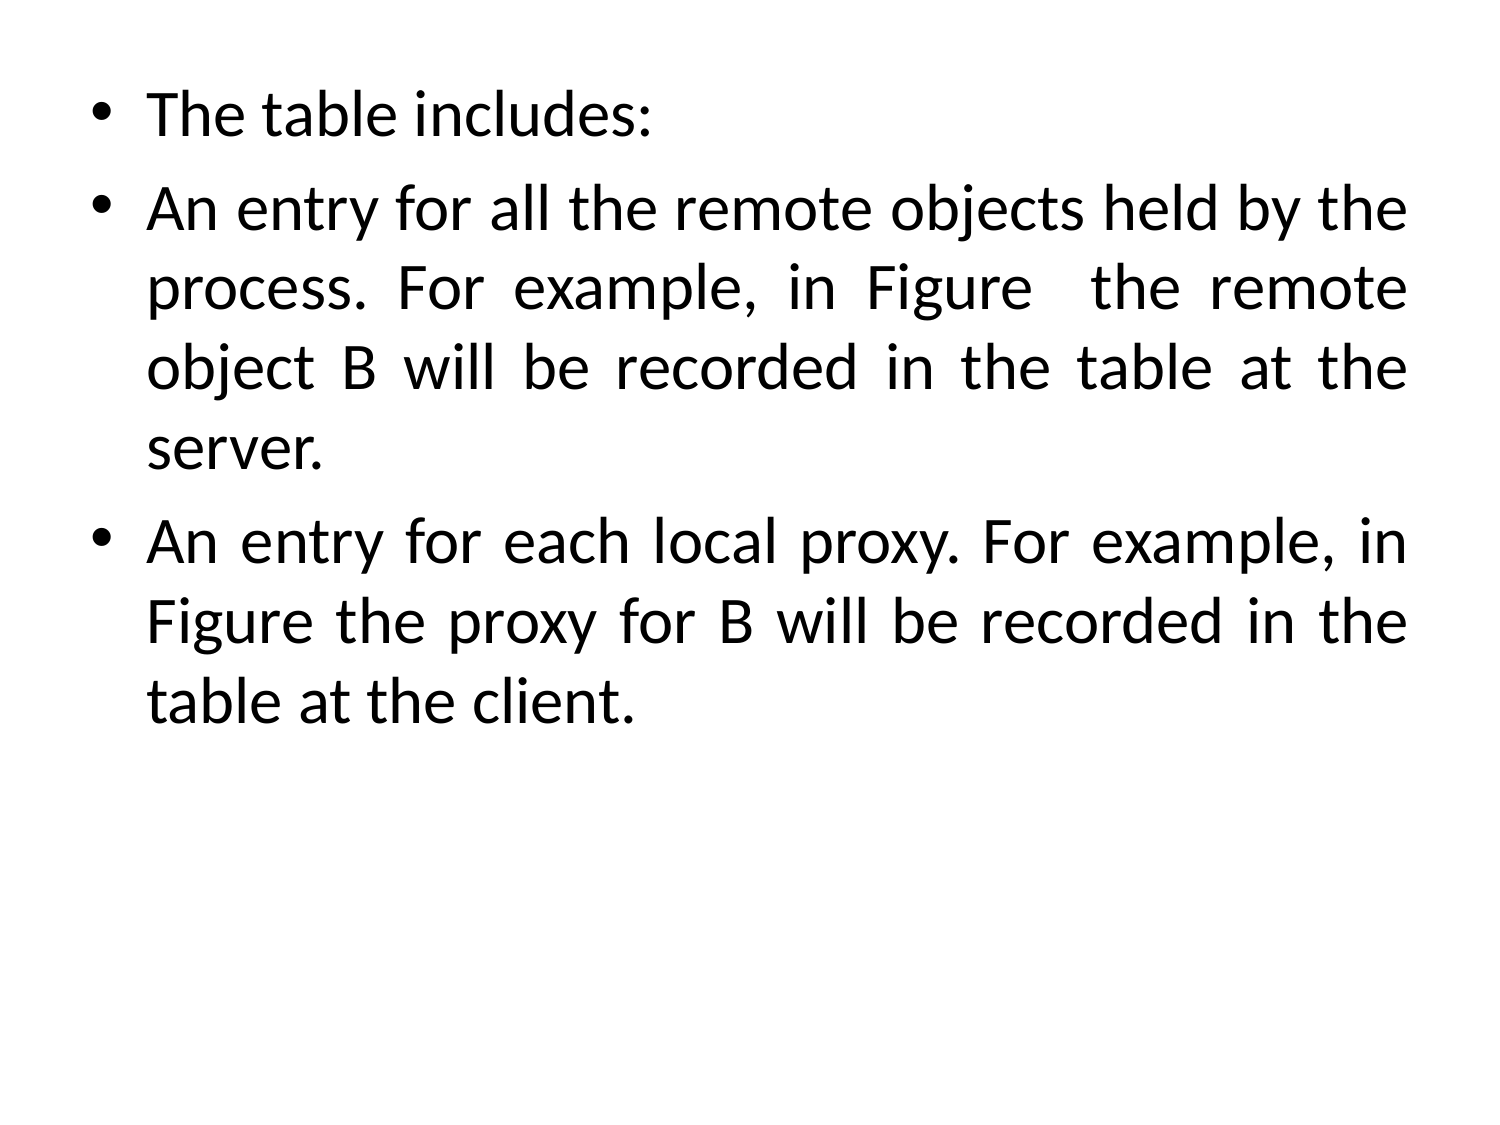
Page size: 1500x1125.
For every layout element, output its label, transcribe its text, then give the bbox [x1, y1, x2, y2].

list The table includes: An entry for all the remote objects held by the process. For example, in Figure the remote object B will be recorded in the table at the server. An entry for each local proxy. For example, in Figure the proxy for B will be recorded in the table at the client. [75, 62, 1425, 1005]
